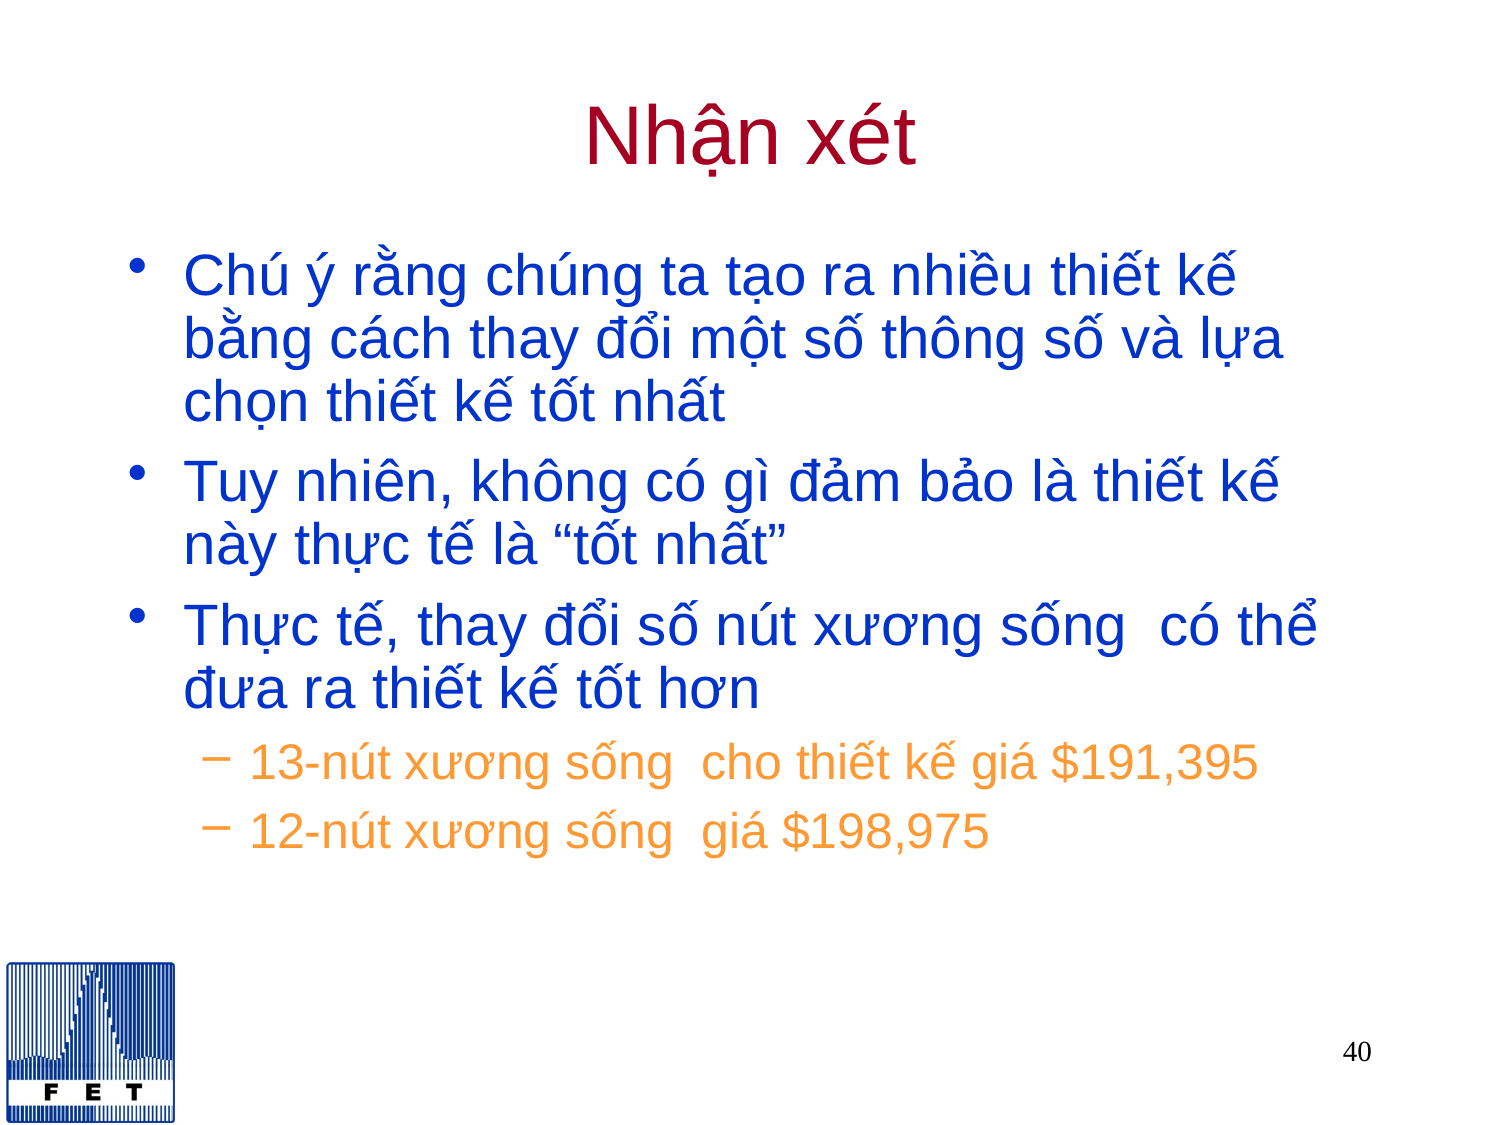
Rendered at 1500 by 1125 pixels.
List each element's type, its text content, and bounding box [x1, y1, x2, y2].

slide_number 40 [1074, 1024, 1388, 1101]
list Chú ý rằng chúng ta tạo ra nhiều thiết kế bằng cách thay đổi một số thông số và lựa chọn thiết kế tốt nhất Tuy nhiên, không có gì đảm bảo là thiết kế này thực tế là “tốt nhất” Thực tế, thay đổi số nút xương sống có thể đưa ra thiết kế tốt hơn 13-nút xương sống cho thiết kế giá $191,395 12-nút xương sống giá $198,975 [112, 237, 1388, 951]
picture [6, 962, 175, 1123]
title Nhận xét [112, 37, 1388, 226]
